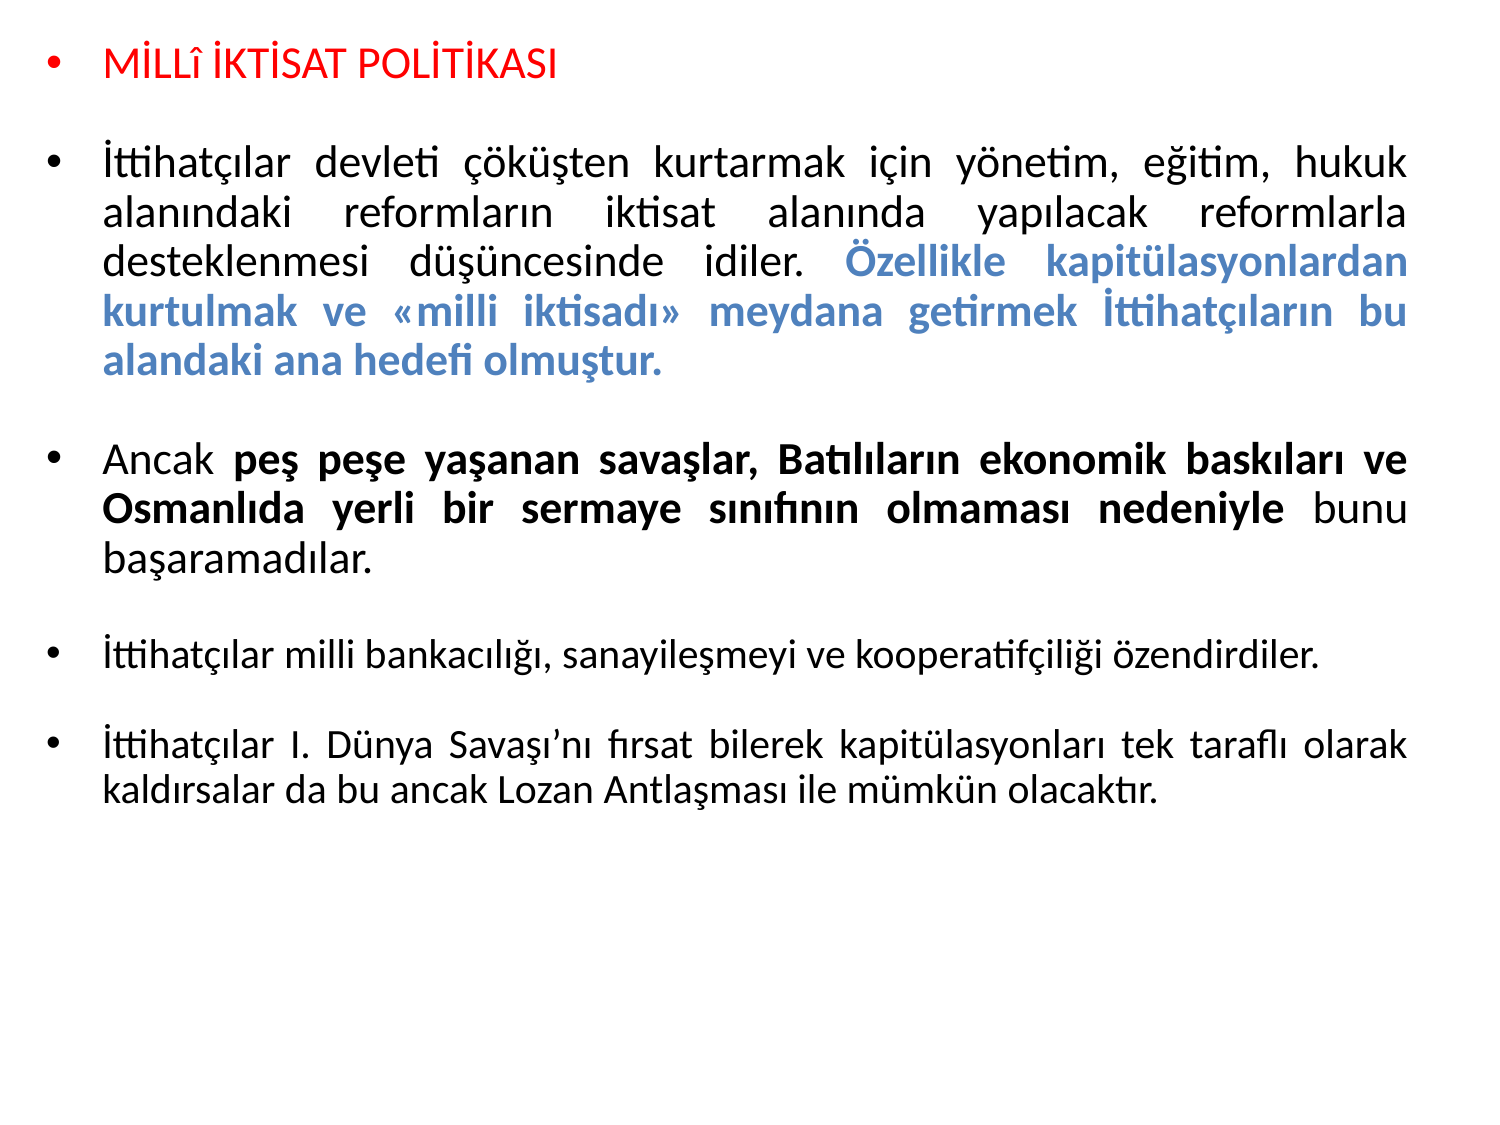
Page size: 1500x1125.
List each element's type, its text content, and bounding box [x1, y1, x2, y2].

text_box MİLLî İKTİSAT POLİTİKASI İttihatçılar devleti çöküşten kurtarmak için yönetim, eğitim, hukuk alanındaki reformların iktisat alanında yapılacak reformlarla desteklenmesi düşüncesinde idiler. Özellikle kapitülasyonlardan kurtulmak ve «milli iktisadı» meydana getirmek İttihatçıların bu alandaki ana hedefi olmuştur. Ancak peş peşe yaşanan savaşlar, Batılıların ekonomik baskıları ve Osmanlıda yerli bir sermaye sınıfının olmaması nedeniyle bunu başaramadılar. İttihatçılar milli bankacılığı, sanayileşmeyi ve kooperatifçiliği özendirdiler. İttihatçılar I. Dünya Savaşı’nı fırsat bilerek kapitülasyonları tek taraflı olarak kaldırsalar da bu ancak Lozan Antlaşması ile mümkün olacaktır. [31, 32, 1424, 967]
